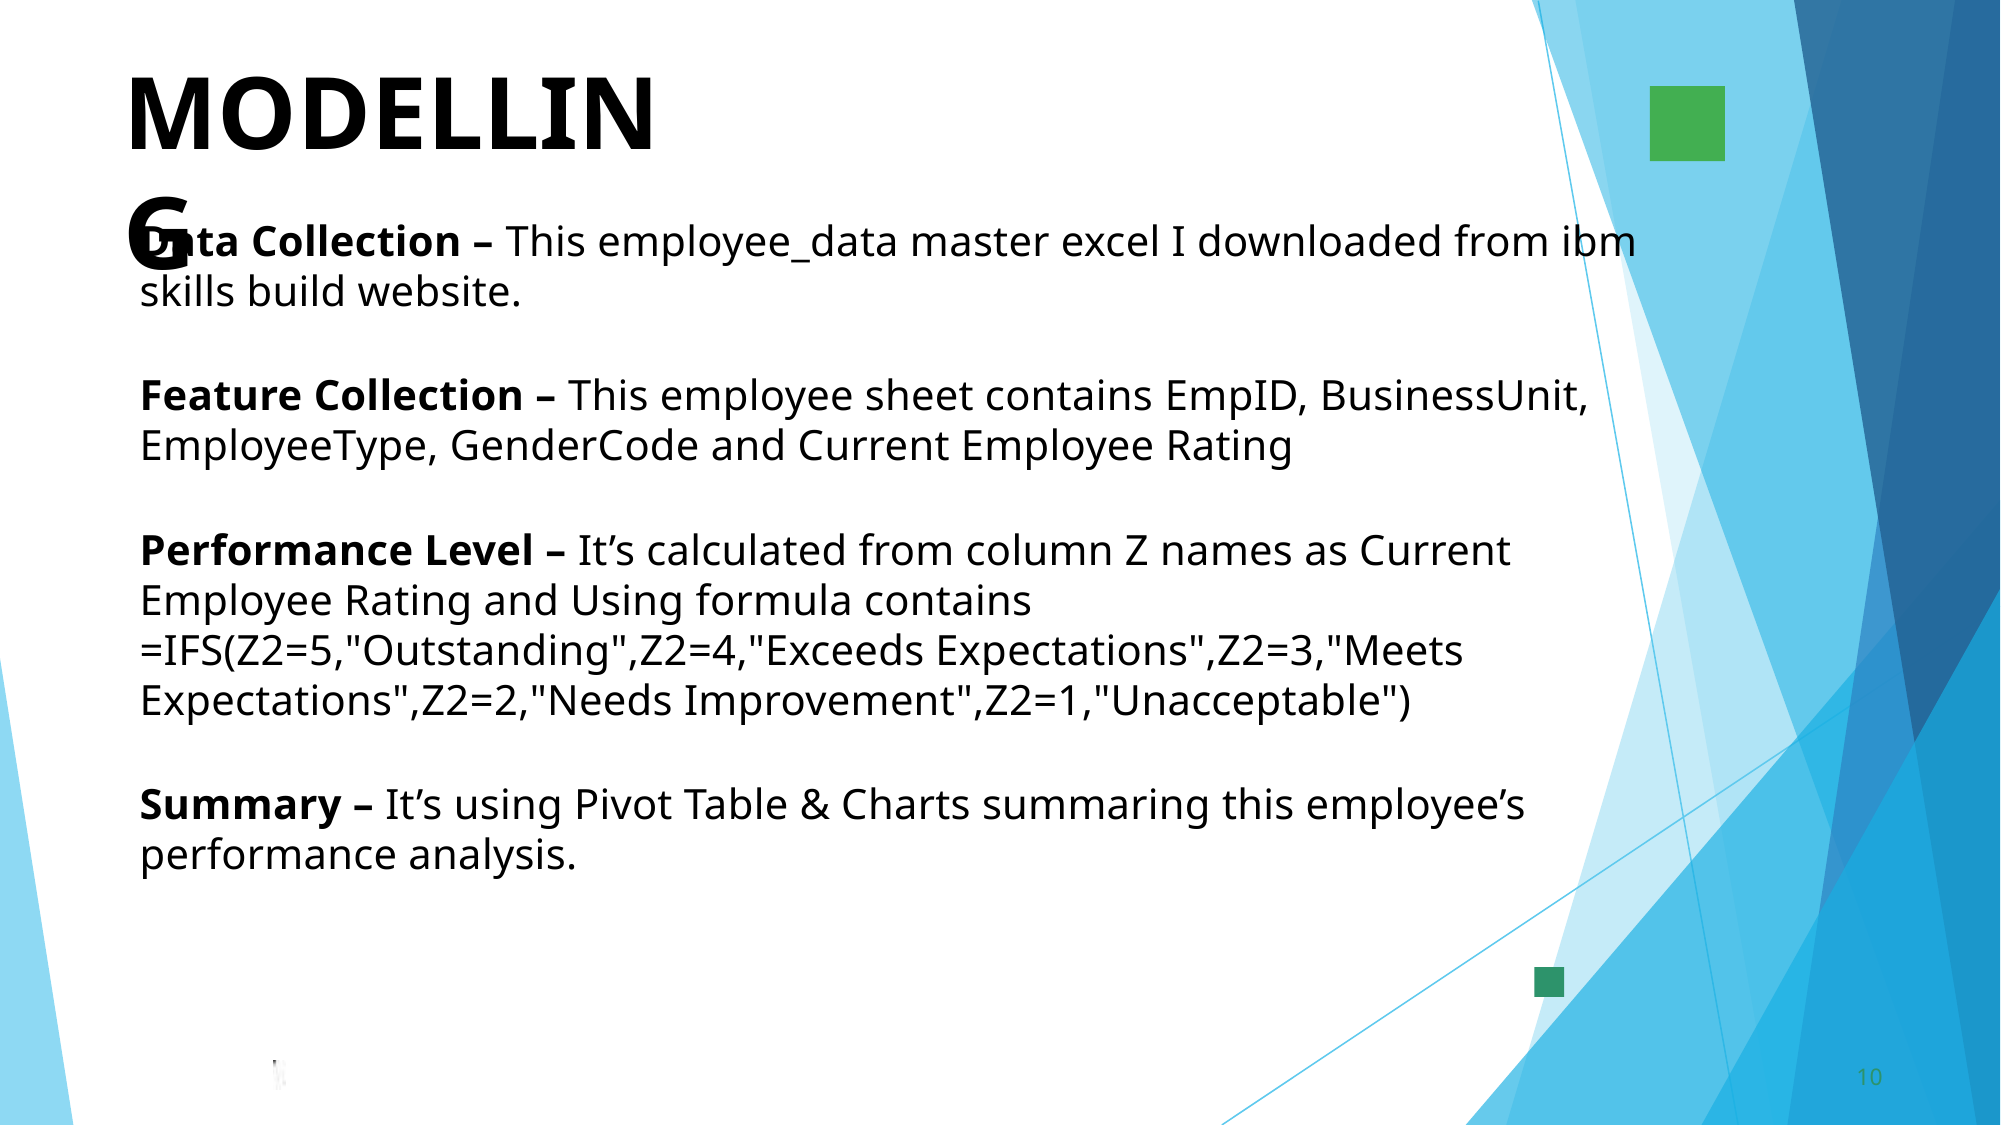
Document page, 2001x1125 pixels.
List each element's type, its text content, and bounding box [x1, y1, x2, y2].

picture [273, 1060, 287, 1091]
text_box [1534, 967, 1565, 997]
text_box [1649, 86, 1725, 162]
text_box Data Collection – This employee_data master excel I downloaded from ibm skills build website. Feature Collection – This employee sheet contains EmpID, BusinessUnit, EmployeeType, GenderCode and Current Employee Rating Performance Level – It’s calculated from column Z names as Current Employee Rating and Using formula contains =IFS(Z2=5,"Outstanding",Z2=4,"Exceeds Expectations",Z2=3,"Meets Expectations",Z2=2,"Needs Improvement",Z2=1,"Unacceptable") Summary – It’s using Pivot Table & Charts summaring this employee’s performance analysis. [137, 212, 1688, 931]
text_box 10 [1849, 1061, 1888, 1095]
text_box MODELLING [121, 47, 664, 290]
